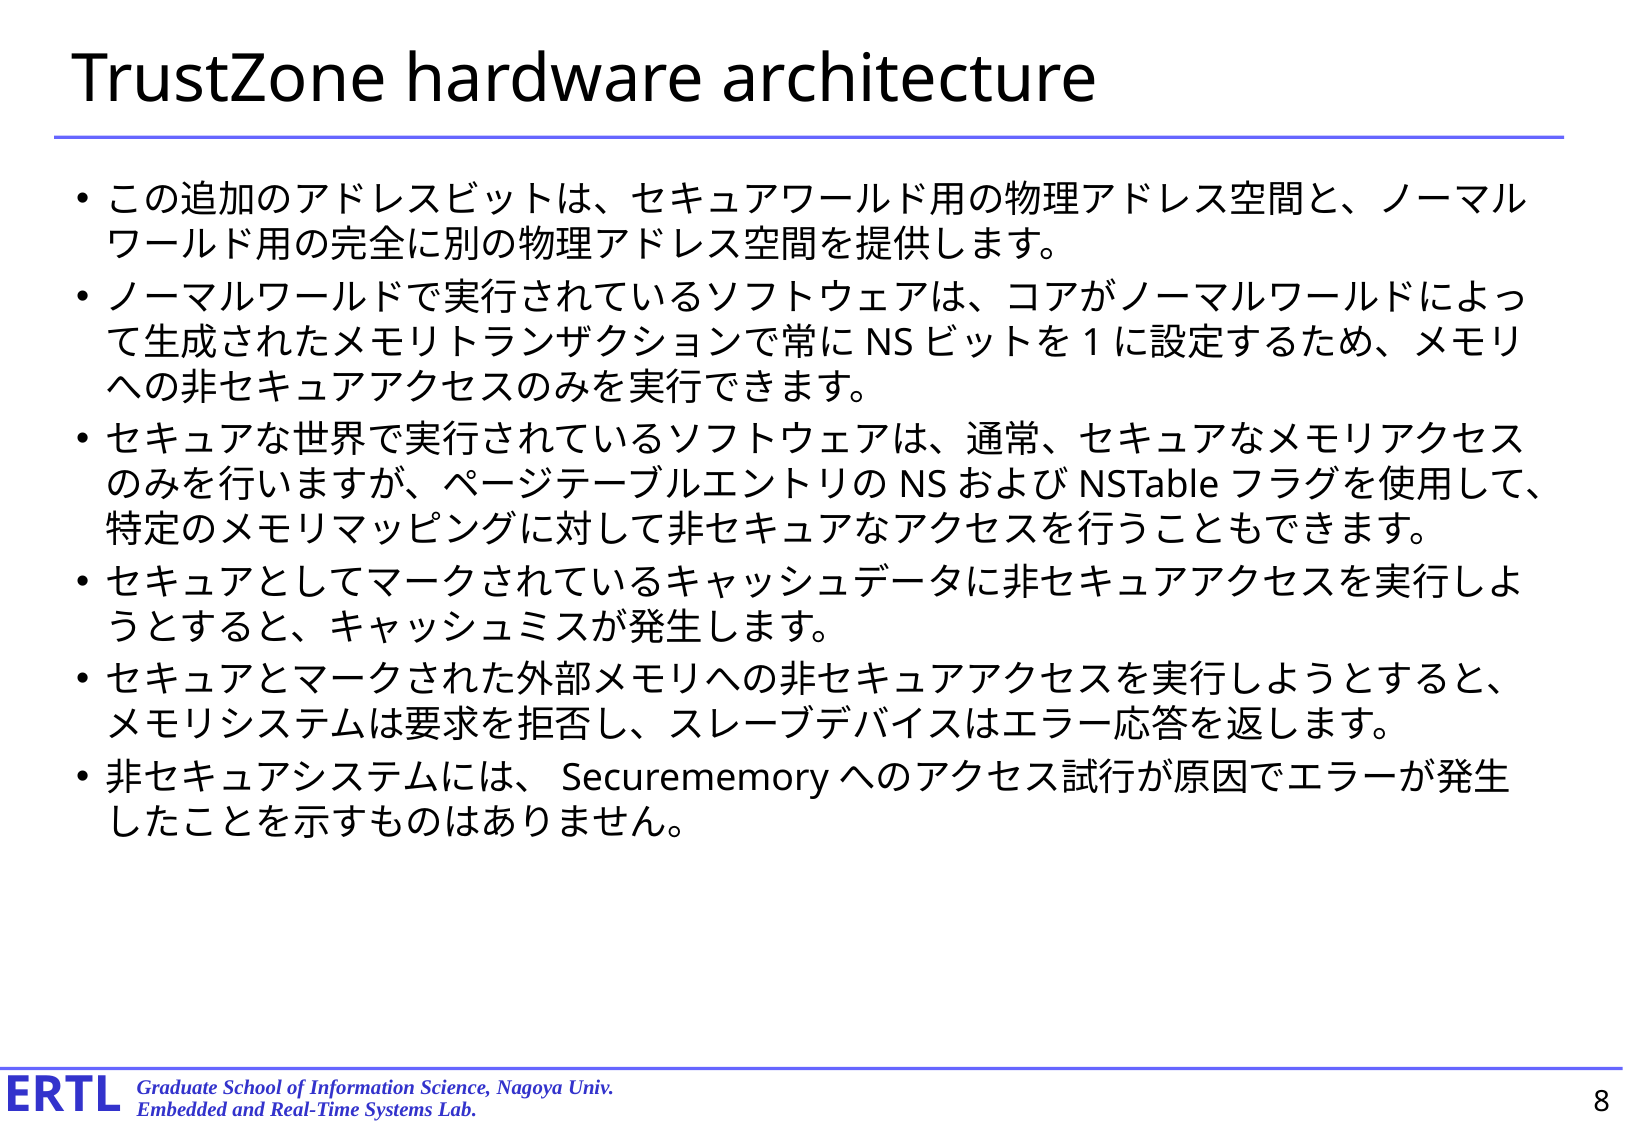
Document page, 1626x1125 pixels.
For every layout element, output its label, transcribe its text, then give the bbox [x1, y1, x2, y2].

list この追加のアドレスビットは、セキュアワールド用の物理アドレス空間と、ノーマルワールド用の完全に別の物理アドレス空間を提供します。 ノーマルワールドで実行されているソフトウェアは、コアがノーマルワールドによって生成されたメモリトランザクションで常にNSビットを1に設定するため、メモリへの非セキュアアクセスのみを実行できます。 セキュアな世界で実行されているソフトウェアは、通常、セキュアなメモリアクセスのみを行いますが、ページテーブルエントリのNSおよびNSTableフラグを使用して、特定のメモリマッピングに対して非セキュアなアクセスを行うこともできます。 セキュアとしてマークされているキャッシュデータに非セキュアアクセスを実行しようとすると、キャッシュミスが発生します。 セキュアとマークされた外部メモリへの非セキュアアクセスを実行しようとすると、メモリシステムは要求を拒否し、スレーブデバイスはエラー応答を返します。 非セキュアシステムには、Securememoryへのアクセス試行が原因でエラーが発生したことを示すものはありません。 [60, 167, 1560, 1039]
slide_number 8 [1286, 1074, 1625, 1125]
title TrustZone hardware architecture [56, 37, 1504, 113]
